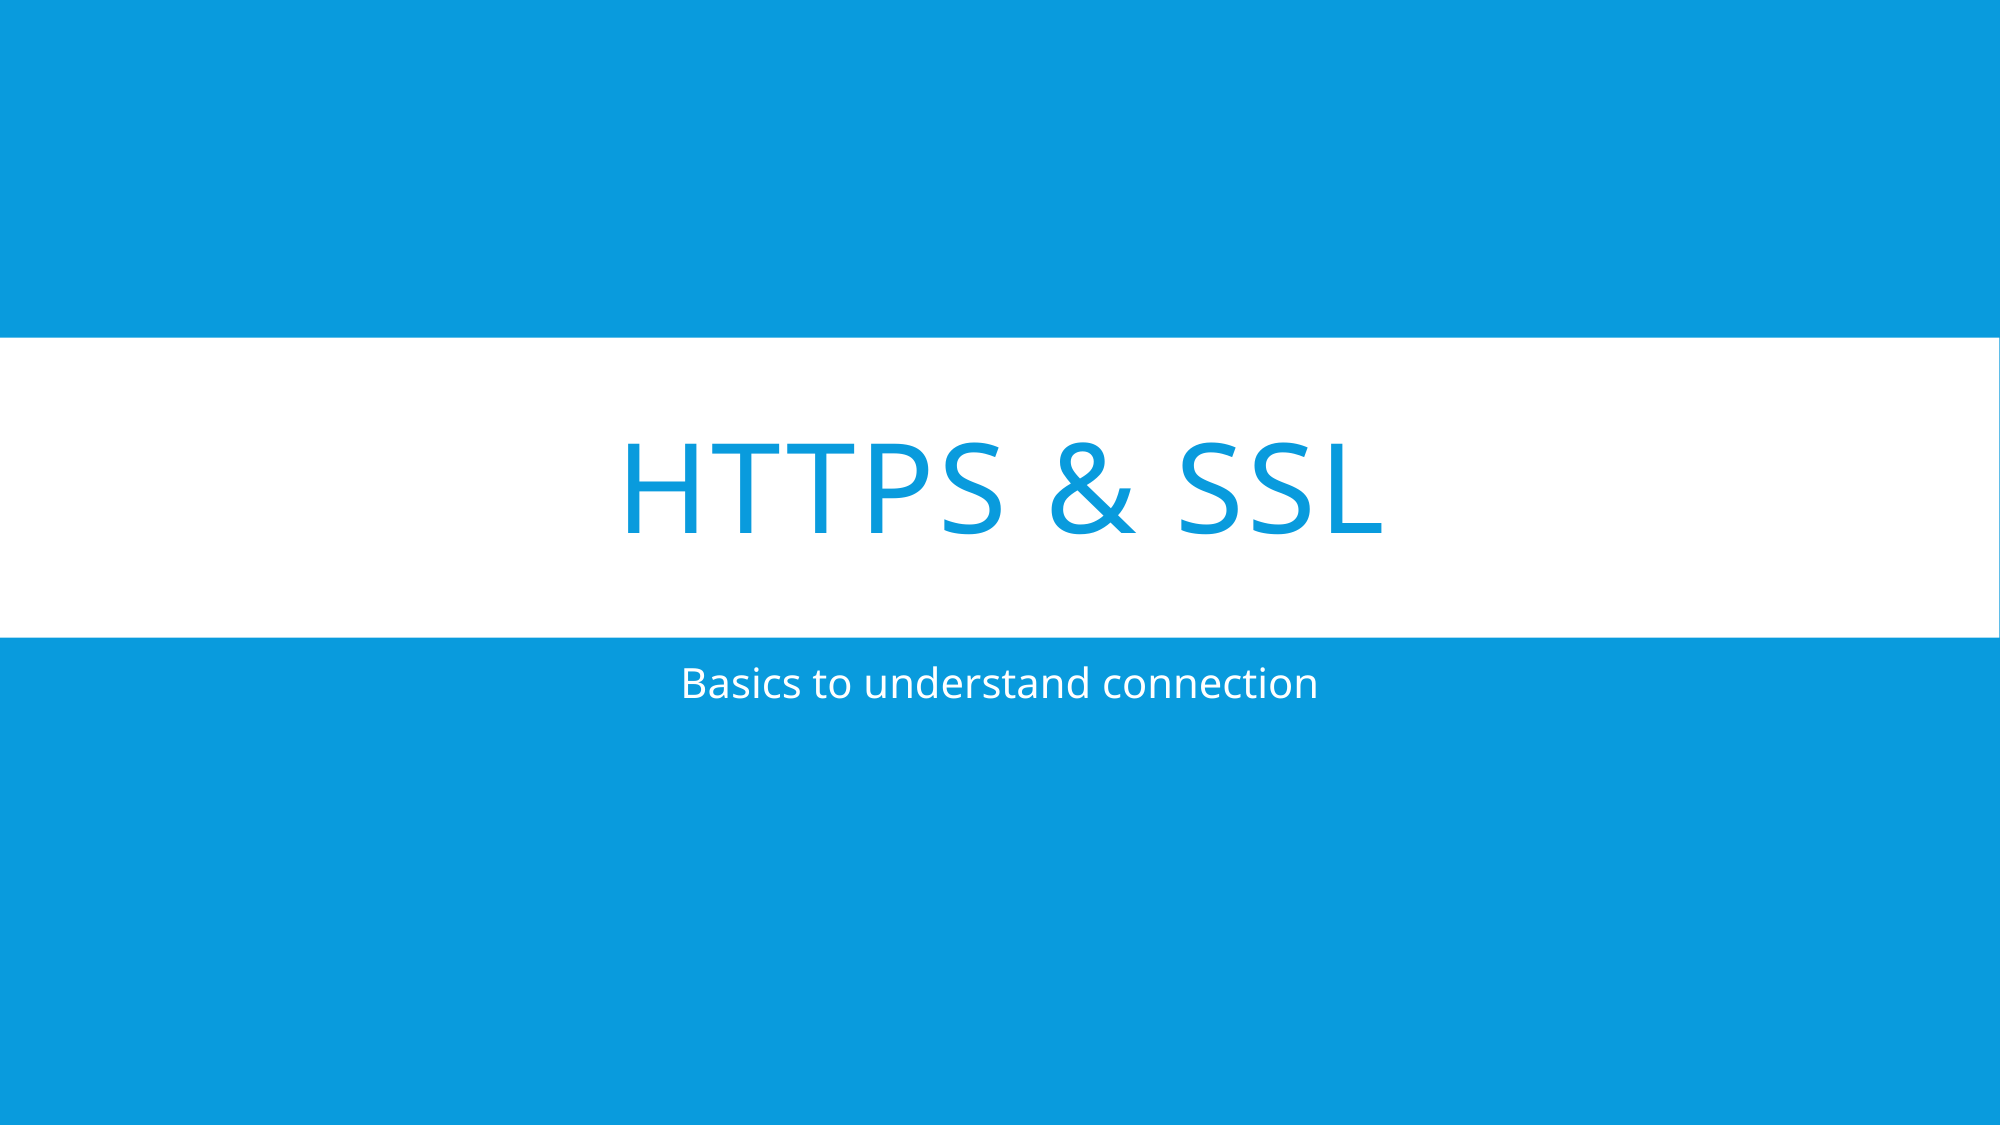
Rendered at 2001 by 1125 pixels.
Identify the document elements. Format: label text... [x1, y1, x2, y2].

subtitle Basics to understand connection [249, 655, 1750, 871]
title HTTPS & SSL [60, 355, 1942, 641]
